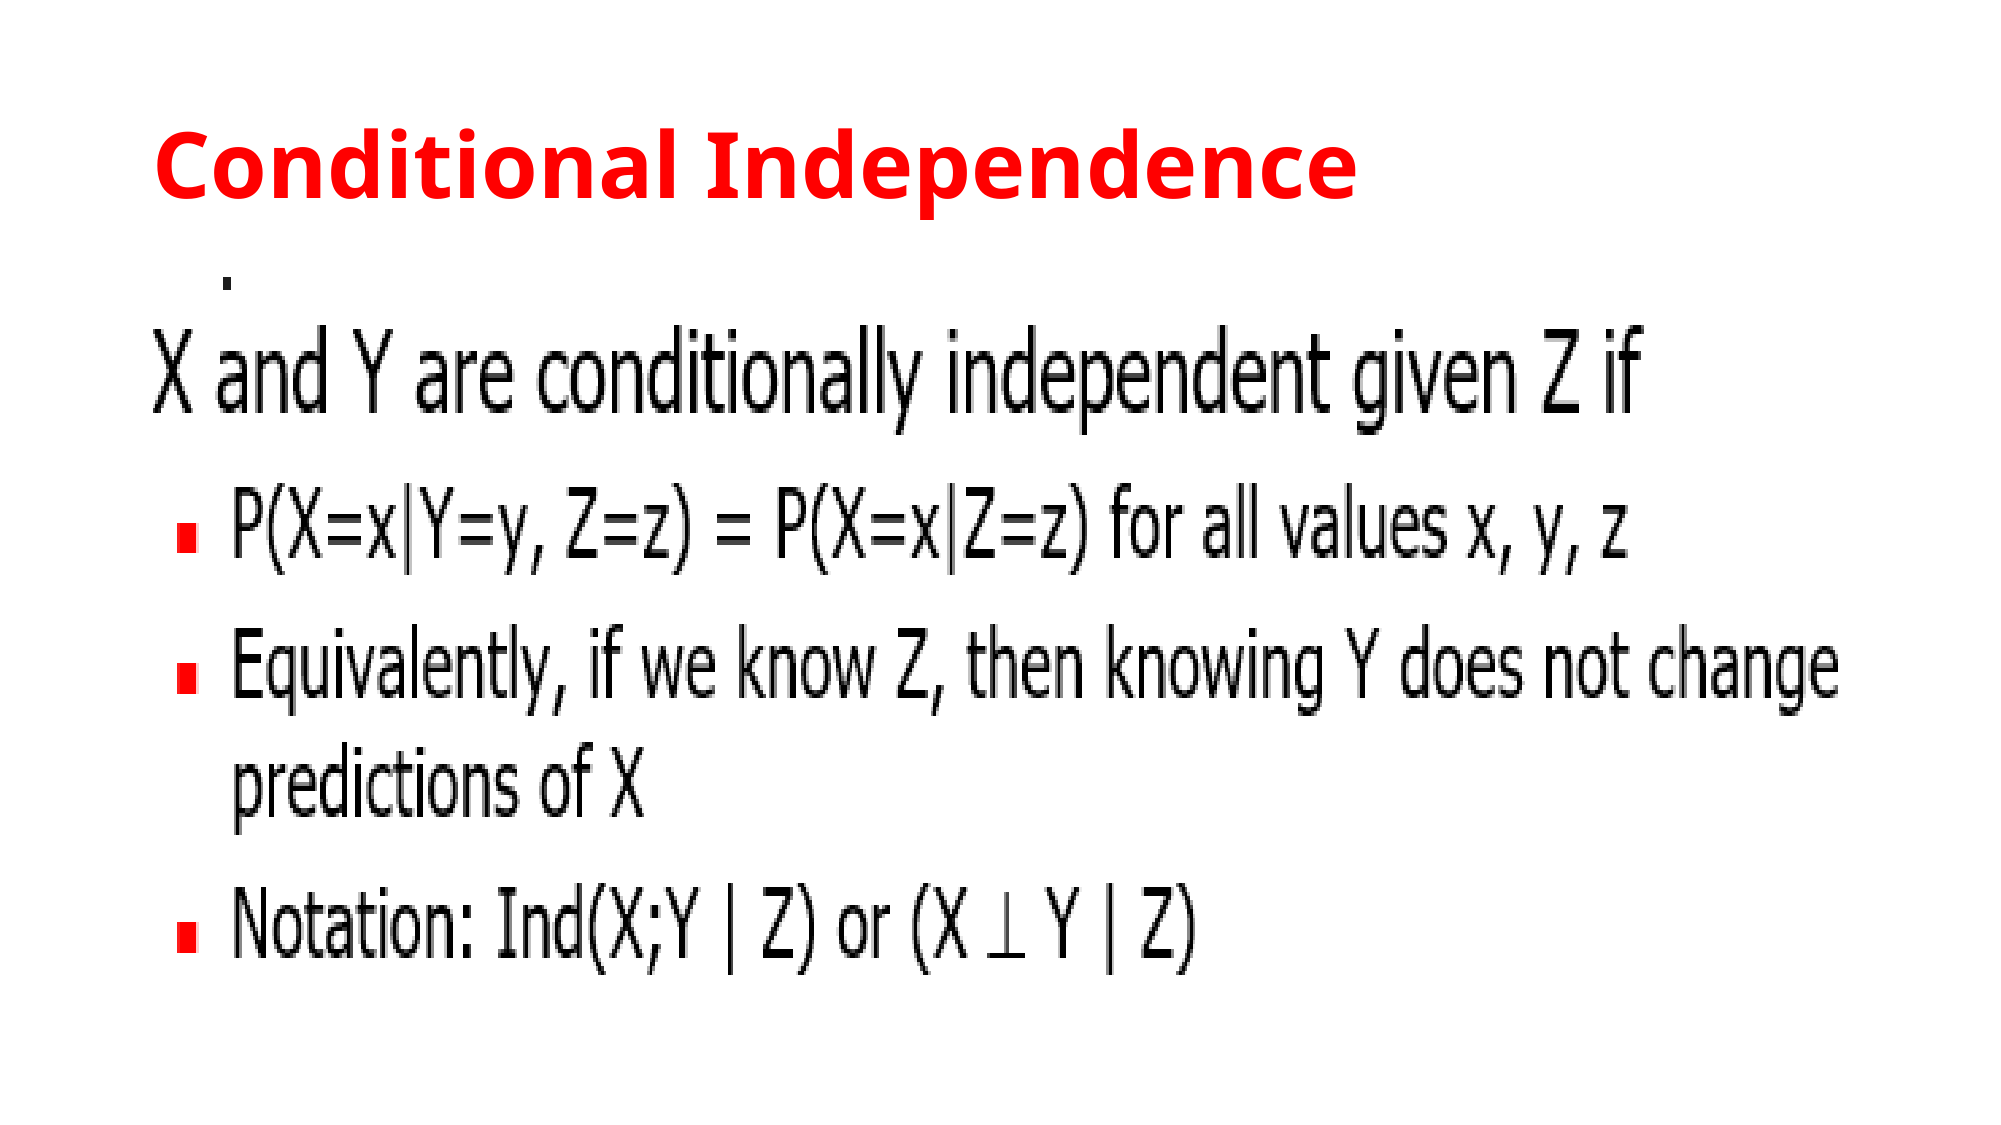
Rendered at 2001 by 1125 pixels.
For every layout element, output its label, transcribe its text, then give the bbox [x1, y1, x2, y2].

title Conditional Independence [137, 59, 1863, 277]
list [137, 277, 1863, 1125]
